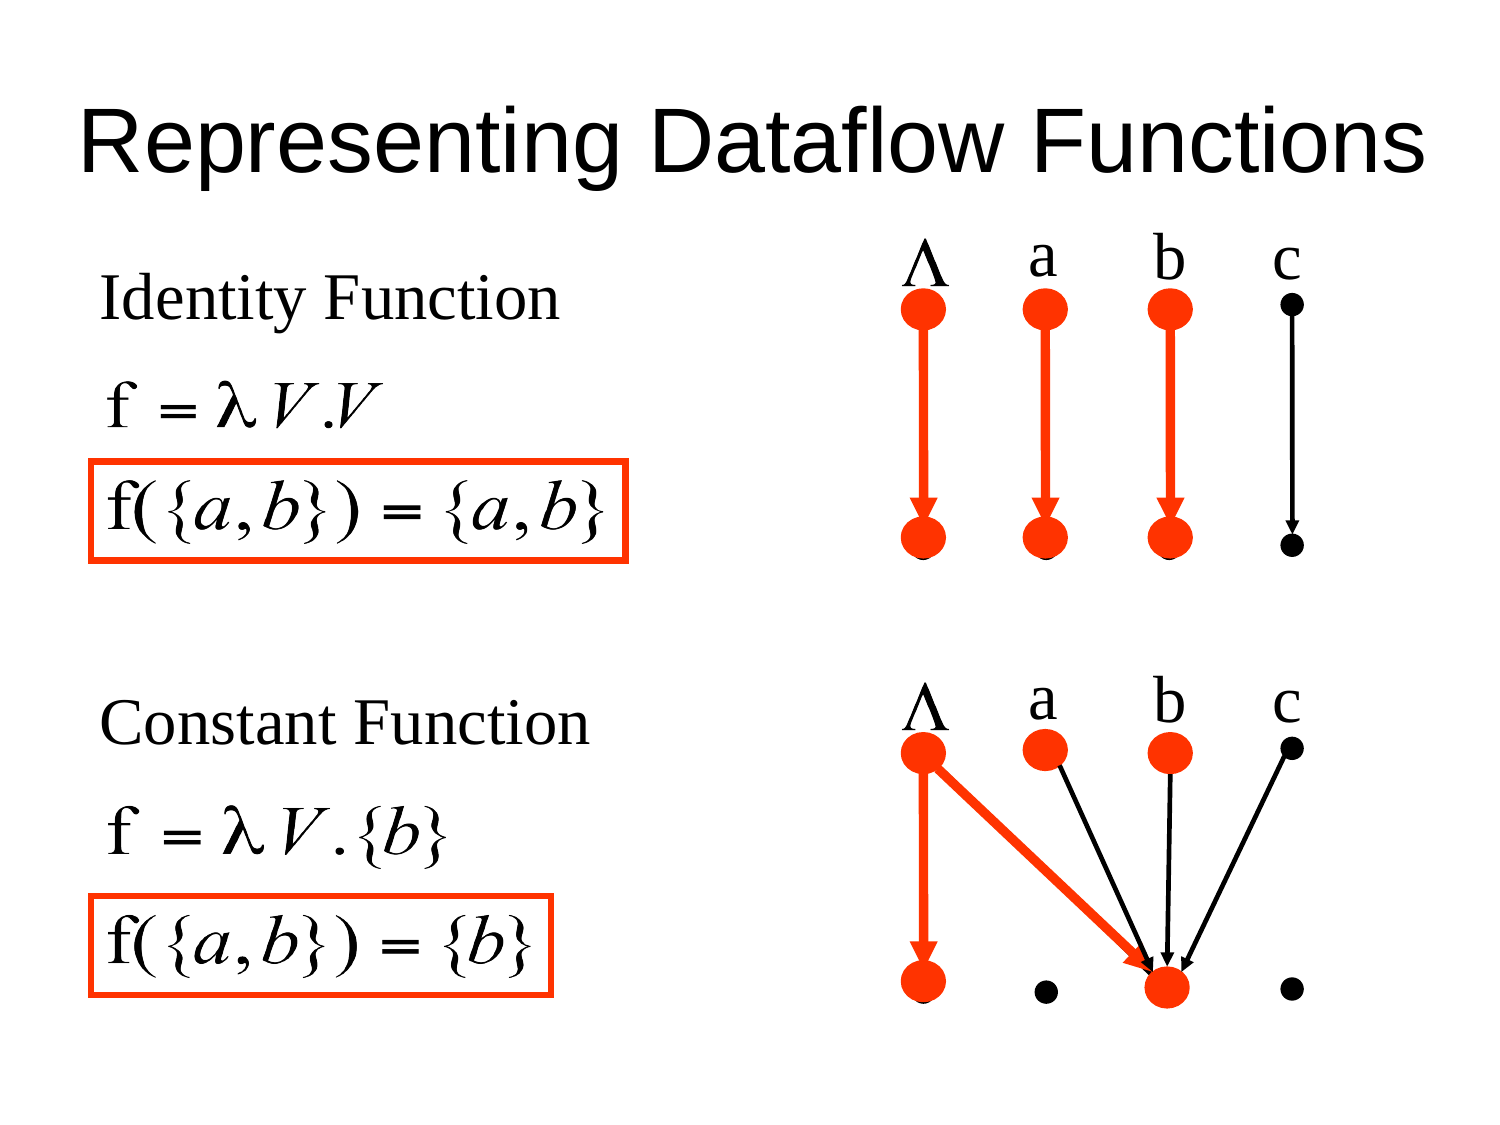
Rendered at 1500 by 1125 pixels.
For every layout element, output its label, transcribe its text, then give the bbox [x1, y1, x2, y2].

text_box a [1022, 653, 1066, 734]
picture [890, 665, 961, 742]
text_box [903, 750, 907, 764]
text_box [1024, 327, 1066, 557]
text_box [902, 327, 944, 557]
text_box Identity Function [93, 253, 570, 334]
title Representing Dataflow Functions [39, 9, 1476, 263]
picture [93, 464, 623, 558]
picture [93, 789, 463, 883]
text_box [1033, 731, 1058, 735]
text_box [902, 768, 1188, 1007]
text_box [912, 737, 1304, 1004]
picture [93, 365, 396, 455]
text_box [1149, 327, 1191, 557]
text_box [1059, 755, 1285, 973]
text_box c [1265, 656, 1309, 737]
text_box Constant Function [93, 678, 599, 759]
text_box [890, 209, 1316, 560]
text_box b [1146, 656, 1194, 735]
picture [93, 899, 549, 993]
